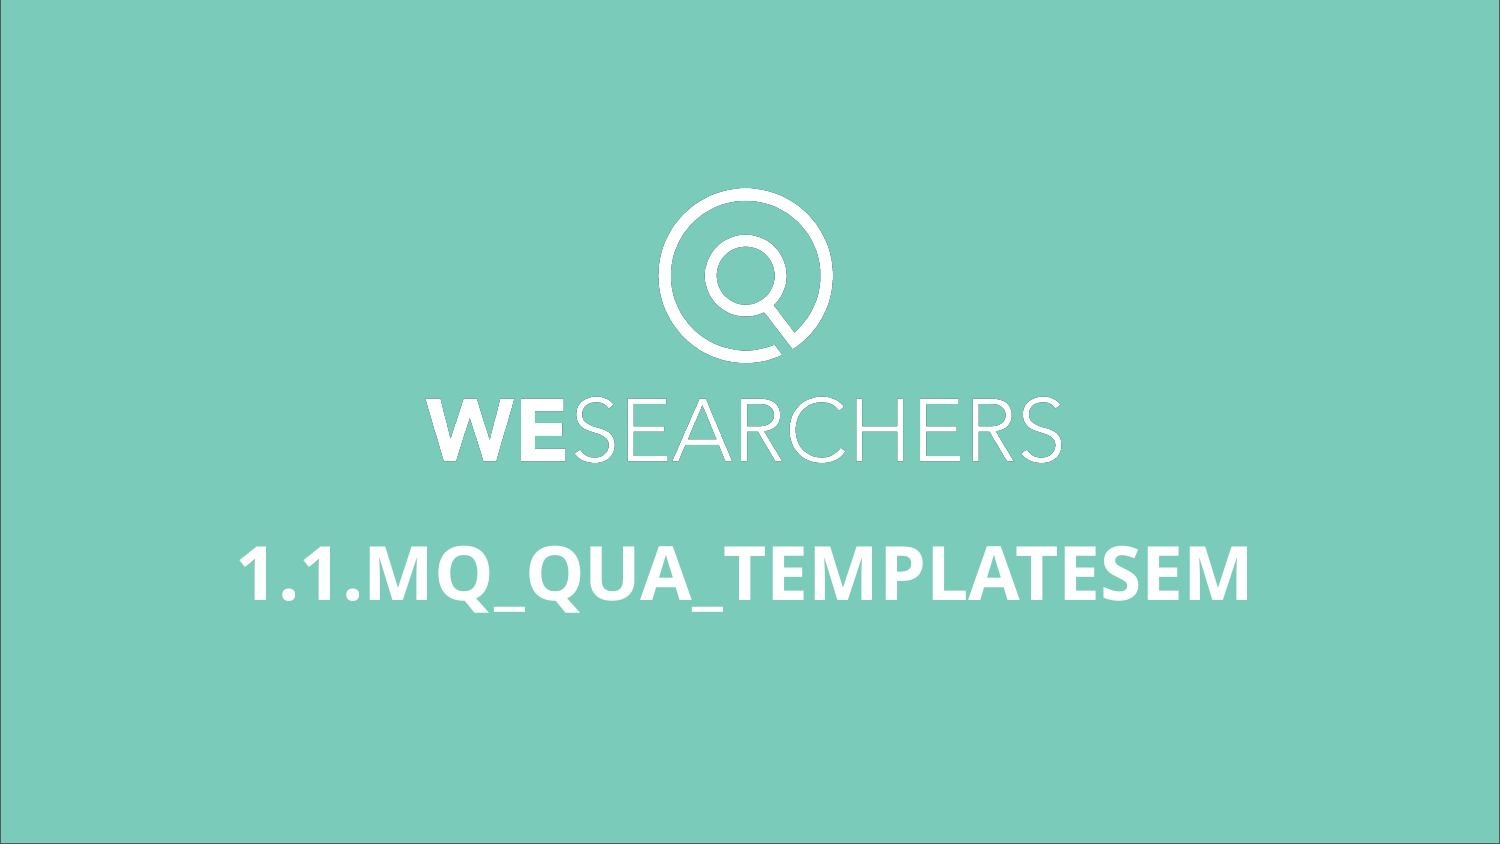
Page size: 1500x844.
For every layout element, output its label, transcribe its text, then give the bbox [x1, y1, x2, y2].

picture [425, 188, 1066, 502]
text_box 1.1.MQ_QUA_TEMPLATESEM [187, 510, 1304, 656]
